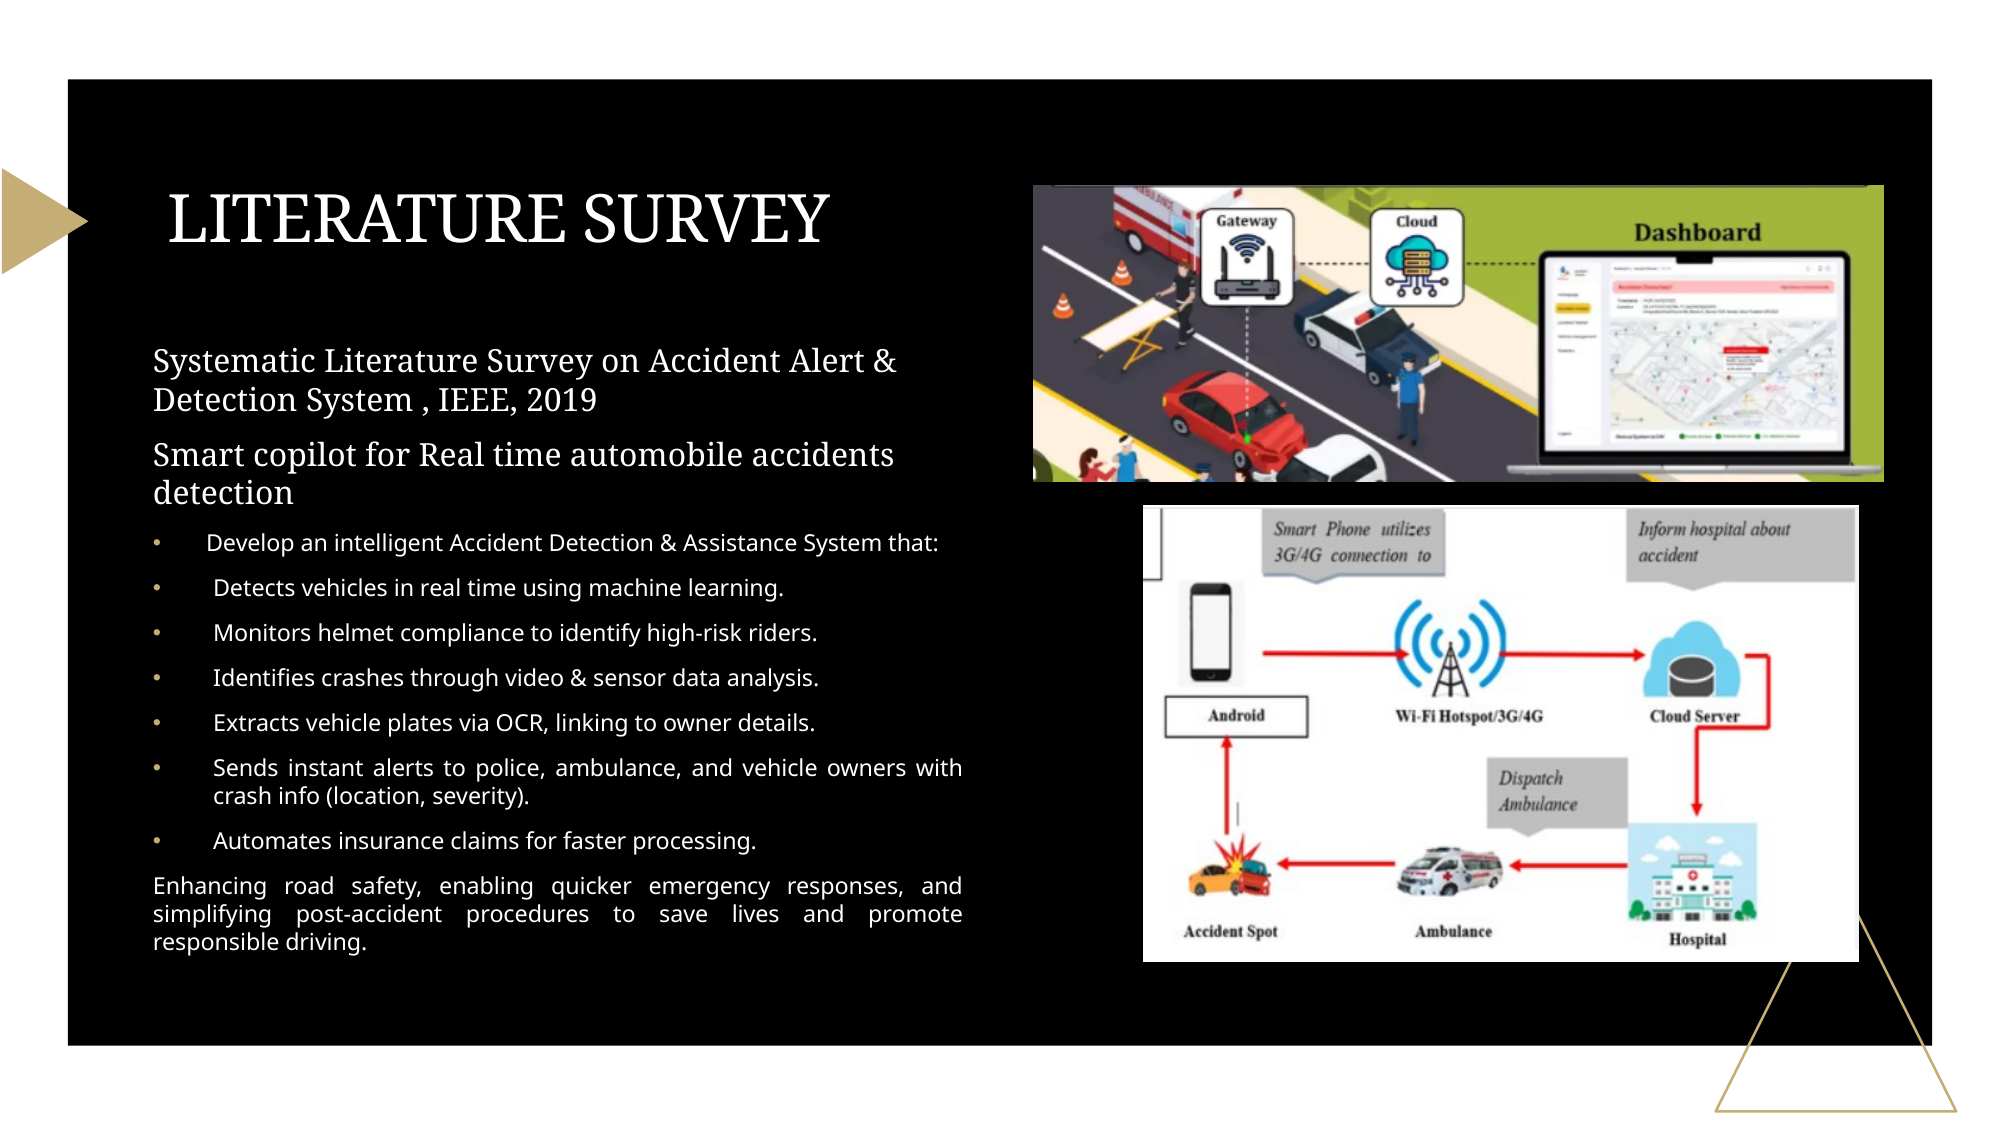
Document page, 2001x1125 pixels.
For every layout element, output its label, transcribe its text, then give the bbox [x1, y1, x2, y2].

picture [1143, 505, 1860, 963]
list Systematic Literature Survey on Accident Alert & Detection System , IEEE, 2019 Smart copilot for Real time automobile accidents detection Develop an intelligent Accident Detection & Assistance System that: Detects vehicles in real time using machine learning. Monitors helmet compliance to identify high-risk riders. Identifies crashes through video & sensor data analysis. Extracts vehicle plates via OCR, linking to owner details. Sends instant alerts to police, ambulance, and vehicle owners with crash info (location, severity). Automates insurance claims for faster processing. Enhancing road safety, enabling quicker emergency responses, and simplifying post-accident procedures to save lives and promote responsible driving. [152, 333, 964, 979]
title LITERATURE SURVEY [152, 146, 1868, 296]
picture [1033, 184, 1885, 482]
